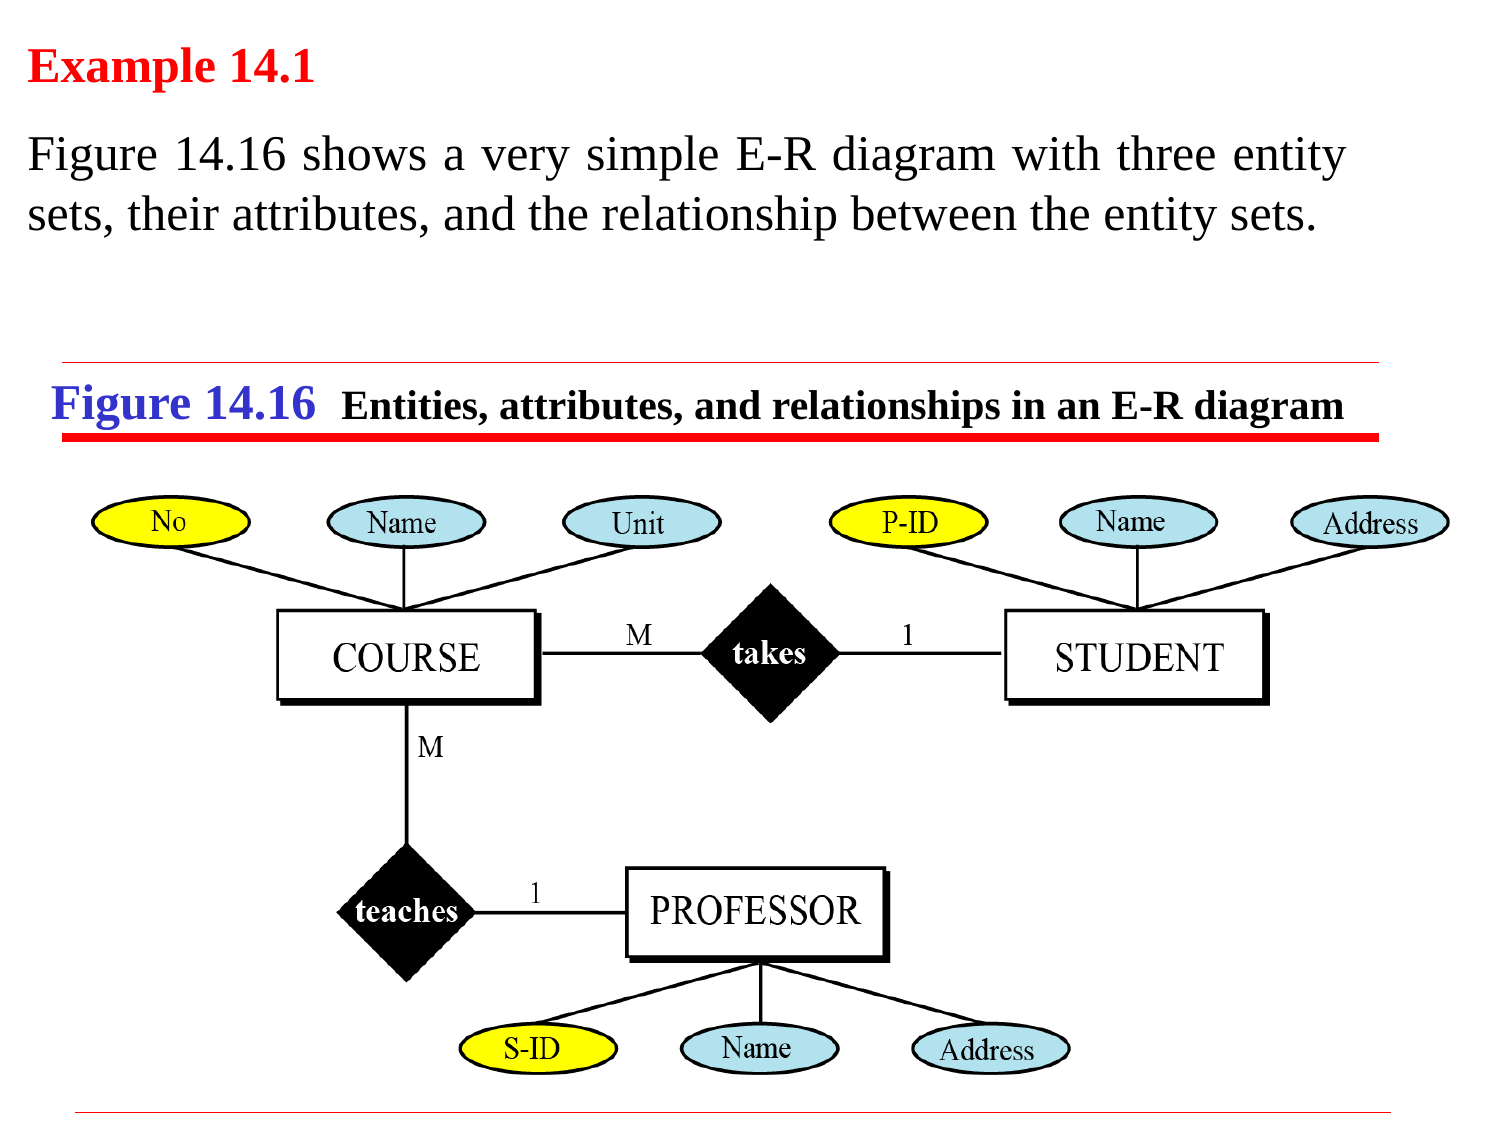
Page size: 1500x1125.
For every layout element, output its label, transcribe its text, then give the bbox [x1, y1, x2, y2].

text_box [37, 362, 1450, 1113]
text_box Example 14.1 [12, 24, 332, 100]
text_box Figure 14.16 shows a very simple E-R diagram with three entity sets, their attributes, and the relationship between the entity sets. [12, 112, 1363, 248]
